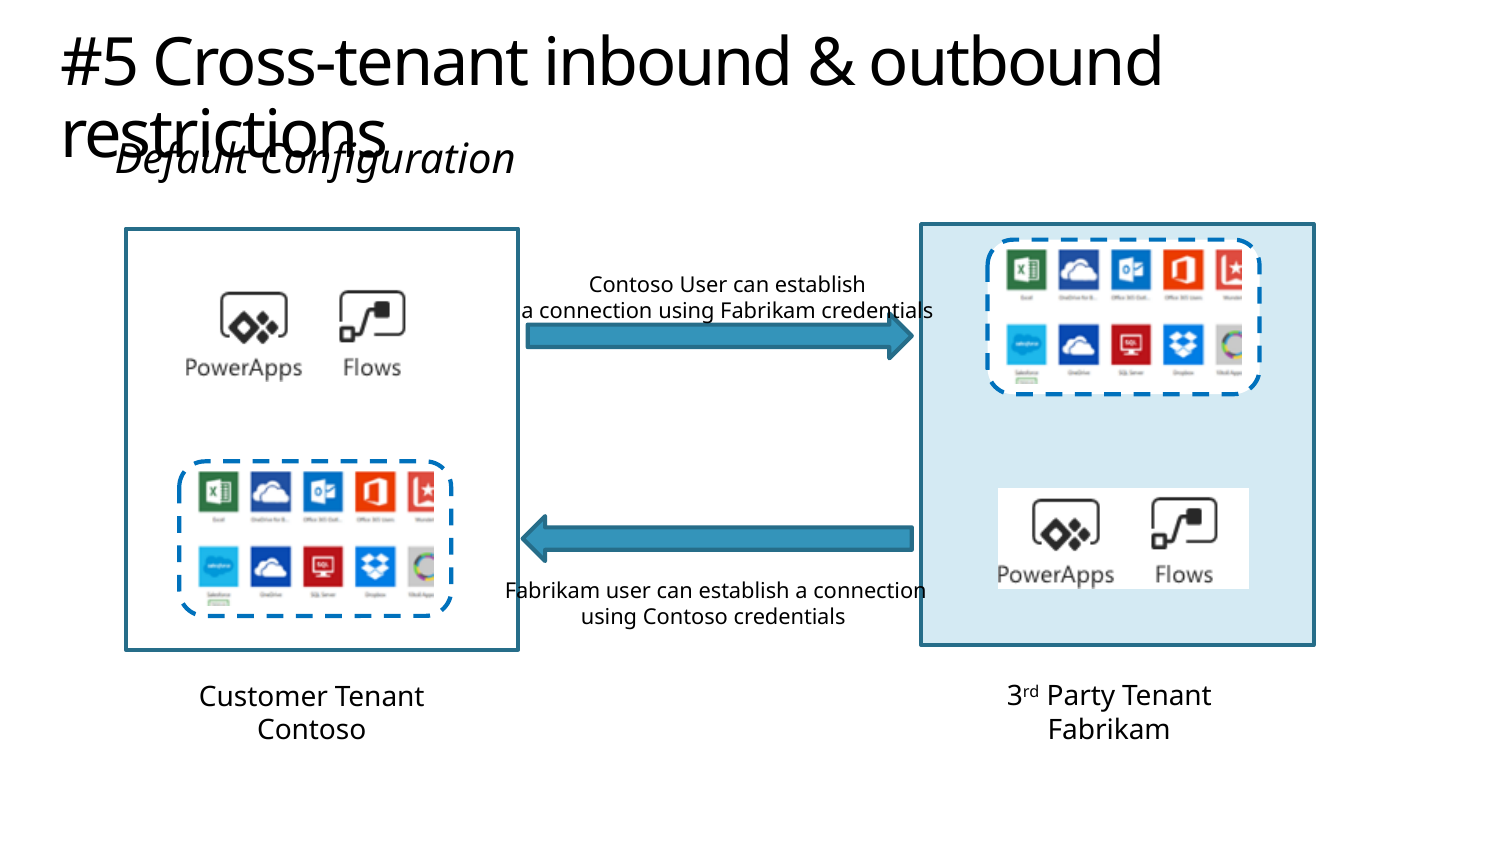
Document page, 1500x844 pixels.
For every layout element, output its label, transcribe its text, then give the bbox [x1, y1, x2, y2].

text_box [124, 227, 520, 652]
title #5 Cross-tenant inbound & outbound restrictions [60, 28, 1450, 101]
picture [196, 471, 434, 606]
text_box [520, 514, 914, 563]
text_box Default Configuration [114, 131, 516, 182]
text_box Fabrikam user can establish a connection using Contoso credentials [490, 568, 943, 637]
text_box Contoso User can establish a connection using Fabrikam credentials [506, 263, 955, 331]
text_box Customer Tenant Contoso [184, 670, 440, 753]
picture [998, 488, 1249, 589]
text_box [177, 459, 454, 619]
text_box [525, 331, 914, 361]
picture [186, 281, 438, 382]
text_box [919, 222, 1316, 647]
text_box [985, 237, 1262, 397]
text_box 3rd Party Tenant Fabrikam [992, 670, 1227, 753]
picture [1005, 249, 1243, 385]
